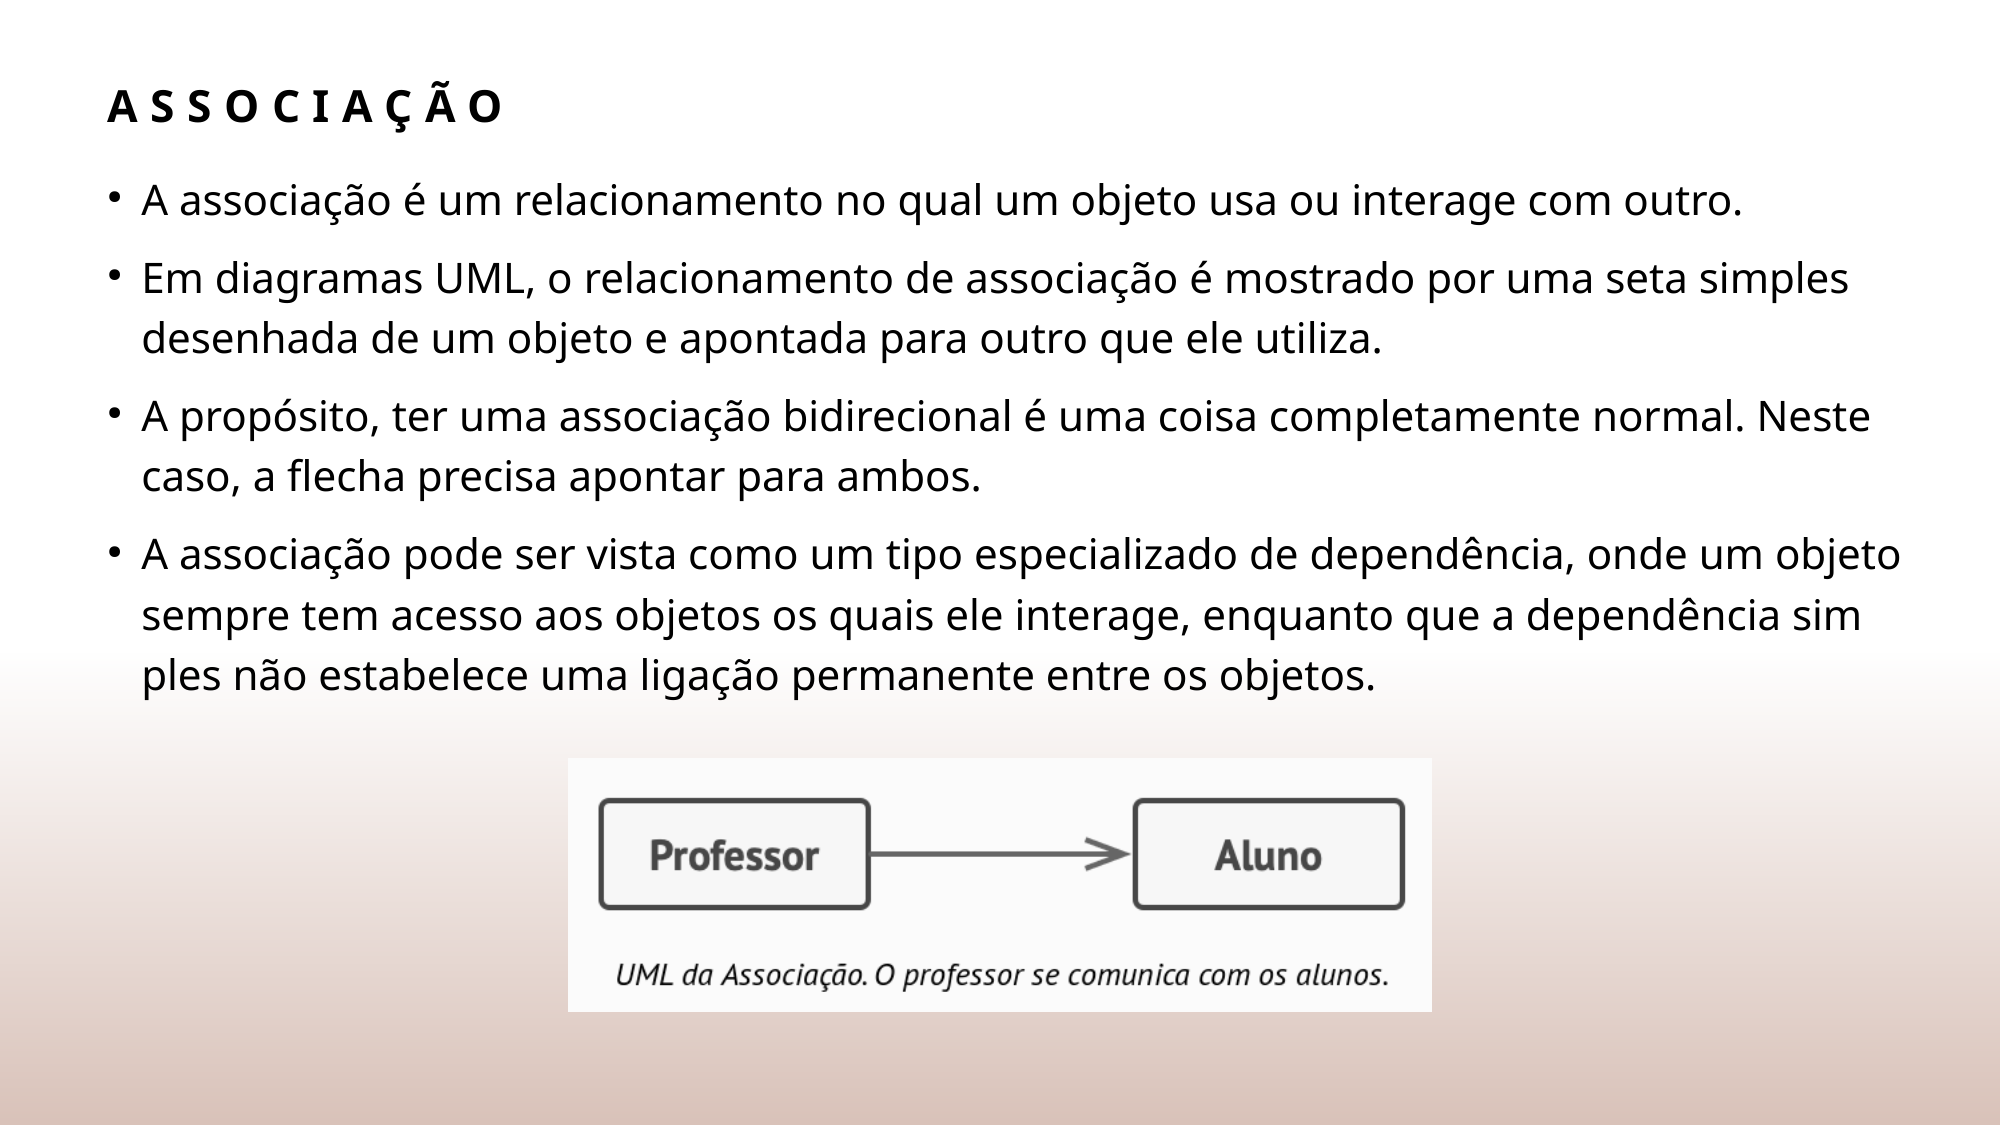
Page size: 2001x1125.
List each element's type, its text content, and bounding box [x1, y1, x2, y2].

picture [568, 758, 1432, 1012]
title ASSOCIAÇÃO [92, 60, 1780, 140]
list A as­so­ci­a­ção é um re­la­ci­o­na­mento no qual um ob­jeto usa ou in­te­rage com outro. Em di­a­gra­mas UML, o re­la­ci­o­na­mento de as­so­ci­a­ção é mos­trado por uma seta sim­ples de­se­nhada de um ob­jeto e apon­tada para outro que ele uti­liza. A pro­pó­sito, ter uma as­so­ci­a­ção bidirecional é uma coisa com­ple­ta­mente nor­mal. Neste caso, a fle­cha pre­cisa apon­tar para ambos. A as­so­ci­a­ção pode ser vista como um tipo es­pe­ci­a­li­zado de de­pen­dên­cia, onde um ob­jeto sem­pre tem acesso aos ob­je­tos os quais ele in­te­rage, en­quanto que a de­pen­dên­cia sim­ples não es­ta­be­lece uma li­ga­ção per­ma­nente entre os objetos. [92, 155, 1922, 716]
